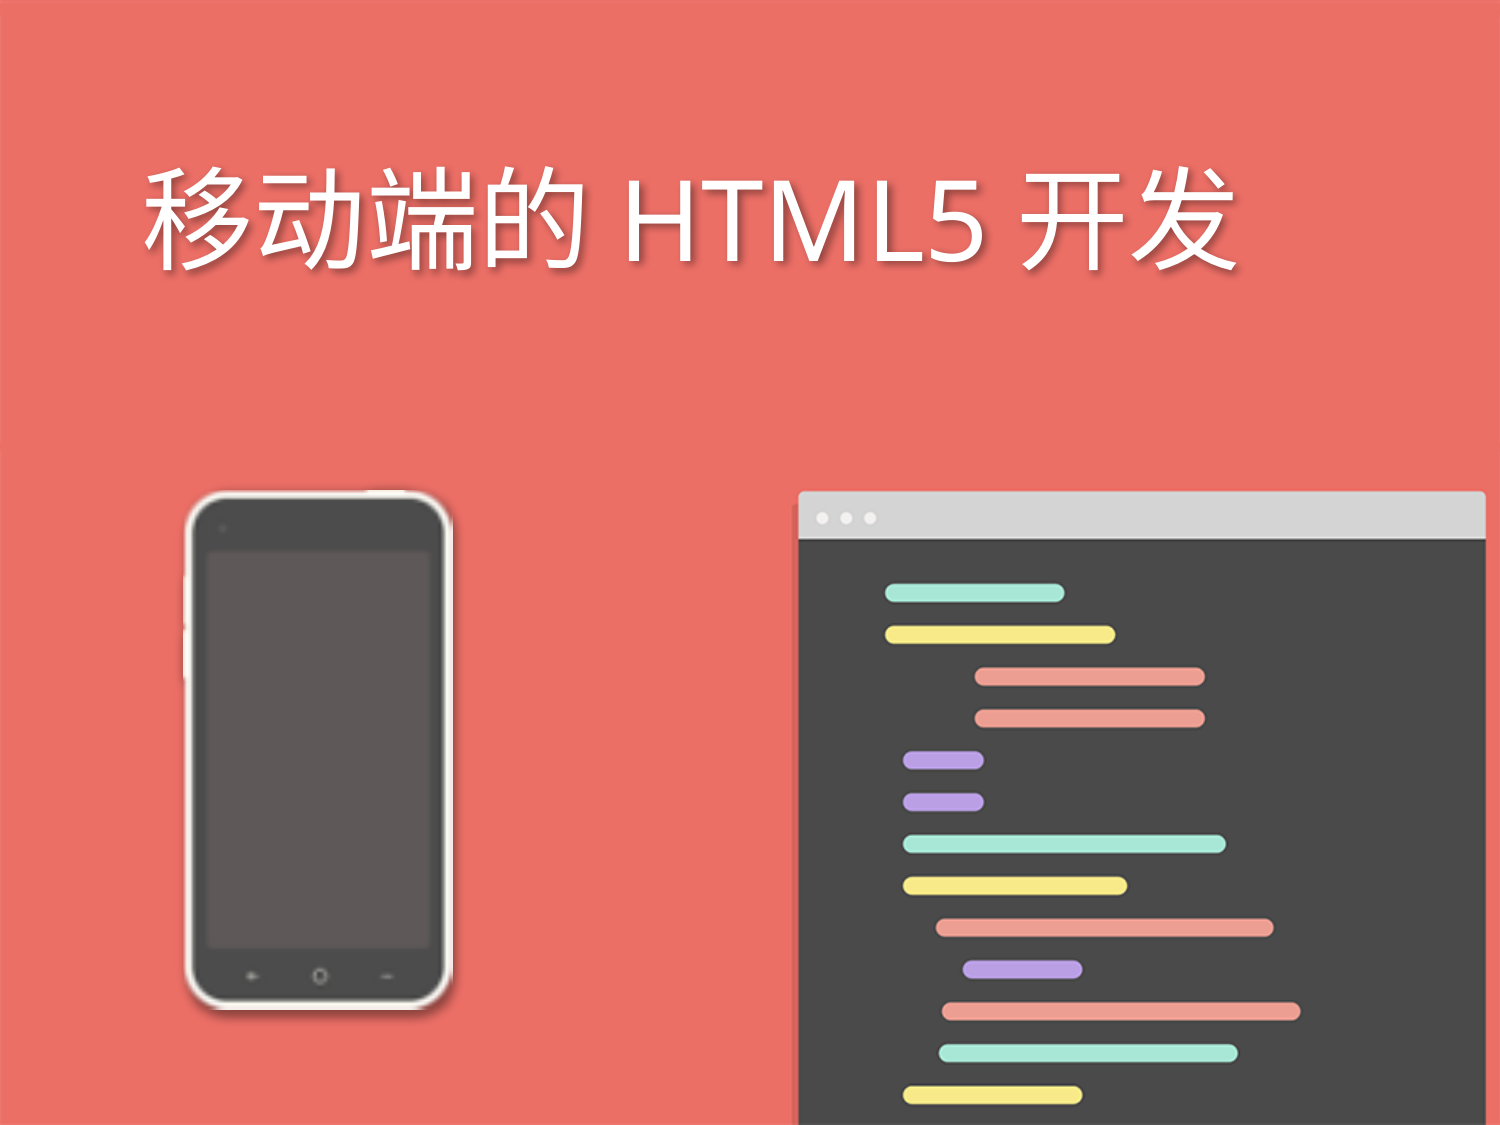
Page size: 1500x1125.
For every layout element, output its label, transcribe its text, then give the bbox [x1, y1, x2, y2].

picture [0, 0, 1500, 1125]
title 移动端的HTML5开发 [105, 105, 1278, 329]
